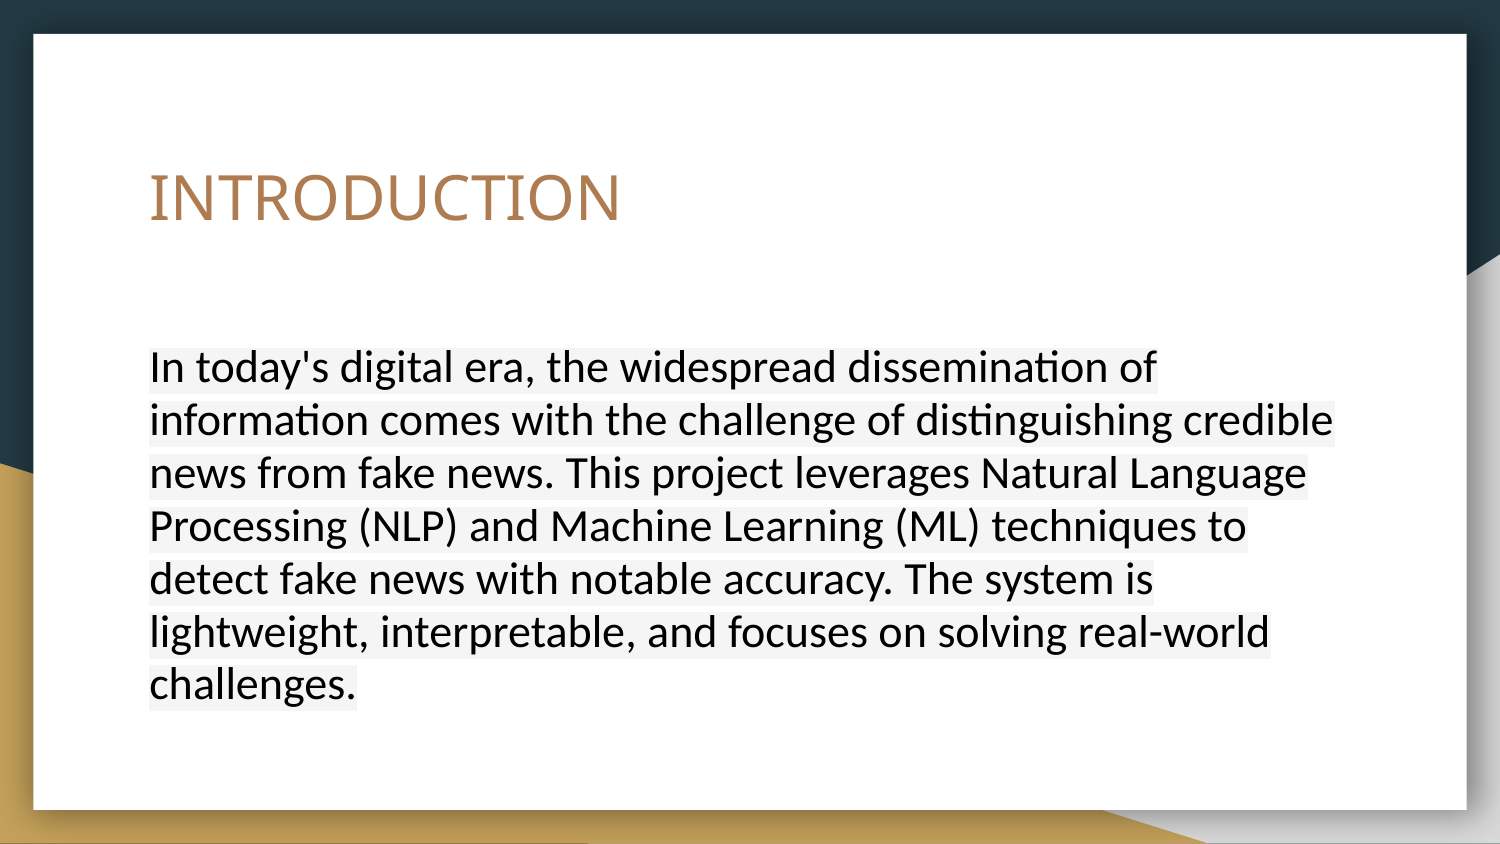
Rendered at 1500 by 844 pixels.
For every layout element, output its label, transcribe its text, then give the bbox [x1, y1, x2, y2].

title INTRODUCTION [134, 138, 1366, 296]
list In today's digital era, the widespread dissemination of information comes with the challenge of distinguishing credible news from fake news. This project leverages Natural Language Processing (NLP) and Machine Learning (ML) techniques to detect fake news with notable accuracy. The system is lightweight, interpretable, and focuses on solving real-world challenges.​ [134, 326, 1366, 729]
